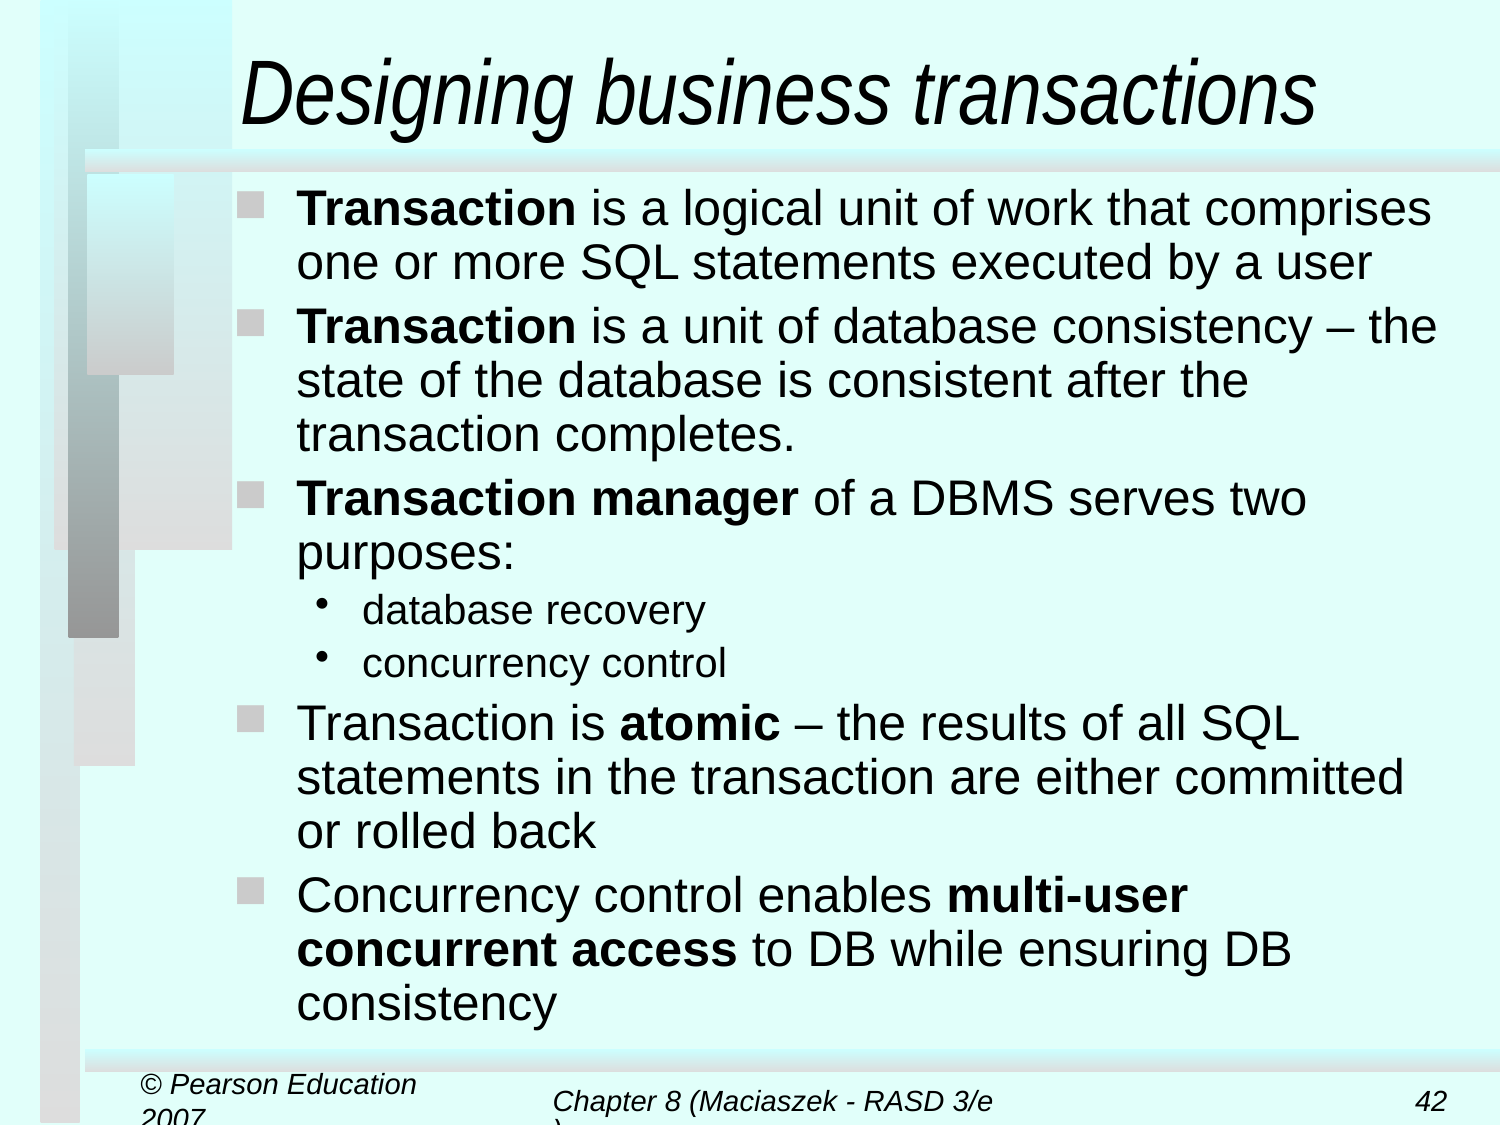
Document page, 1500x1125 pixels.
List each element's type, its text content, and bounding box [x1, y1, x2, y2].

footer Chapter 8 (Maciaszek - RASD 3/e) [537, 1074, 1013, 1125]
title Designing business transactions [225, 0, 1500, 150]
slide_number © Pearson Education 2007 [125, 1074, 438, 1125]
list Transaction is a logical unit of work that comprises one or more SQL statements executed by a user Transaction is a unit of database consistency – the state of the database is consistent after the transaction completes. Transaction manager of a DBMS serves two purposes: database recovery concurrency control Transaction is atomic – the results of all SQL statements in the transaction are either committed or rolled back Concurrency control enables multi-user concurrent access to DB while ensuring DB consistency [225, 174, 1463, 1038]
slide_number 42 [1149, 1074, 1463, 1125]
